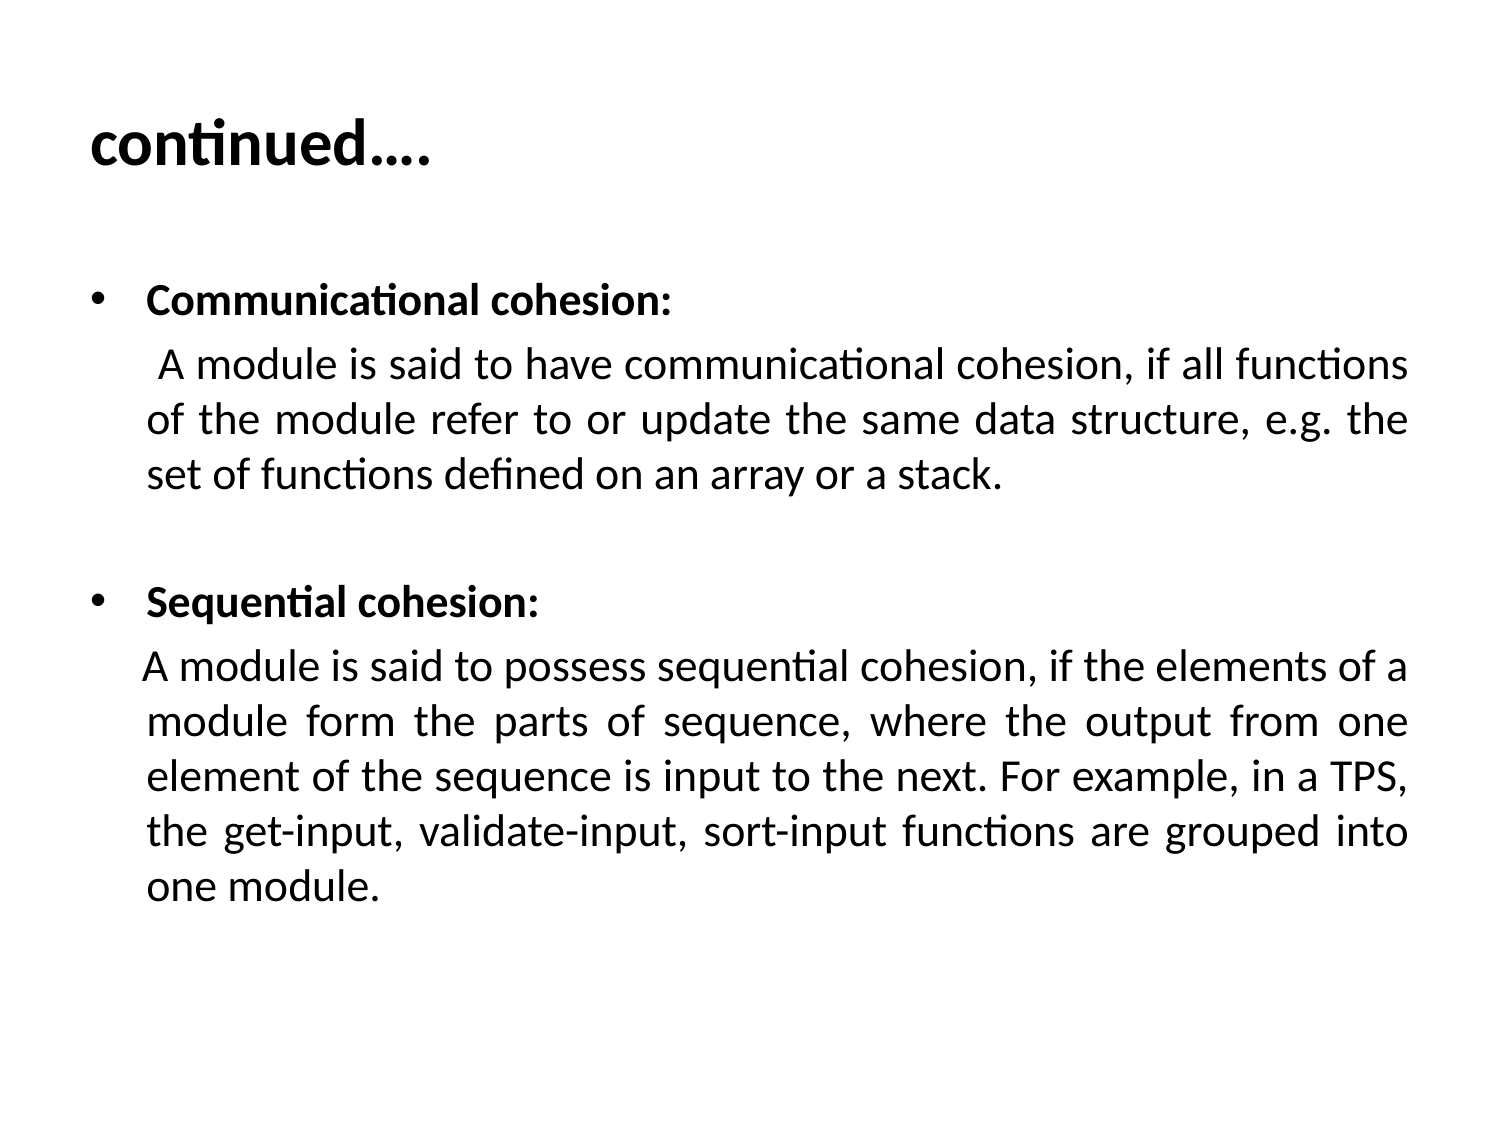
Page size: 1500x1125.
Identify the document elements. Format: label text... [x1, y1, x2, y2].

title continued…. [75, 45, 1425, 233]
list Communicational cohesion: A module is said to have communicational cohesion, if all functions of the module refer to or update the same data structure, e.g. the set of functions defined on an array or a stack. Sequential cohesion: A module is said to possess sequential cohesion, if the elements of a module form the parts of sequence, where the output from one element of the sequence is input to the next. For example, in a TPS, the get-input, validate-input, sort-input functions are grouped into one module. [75, 262, 1425, 1005]
